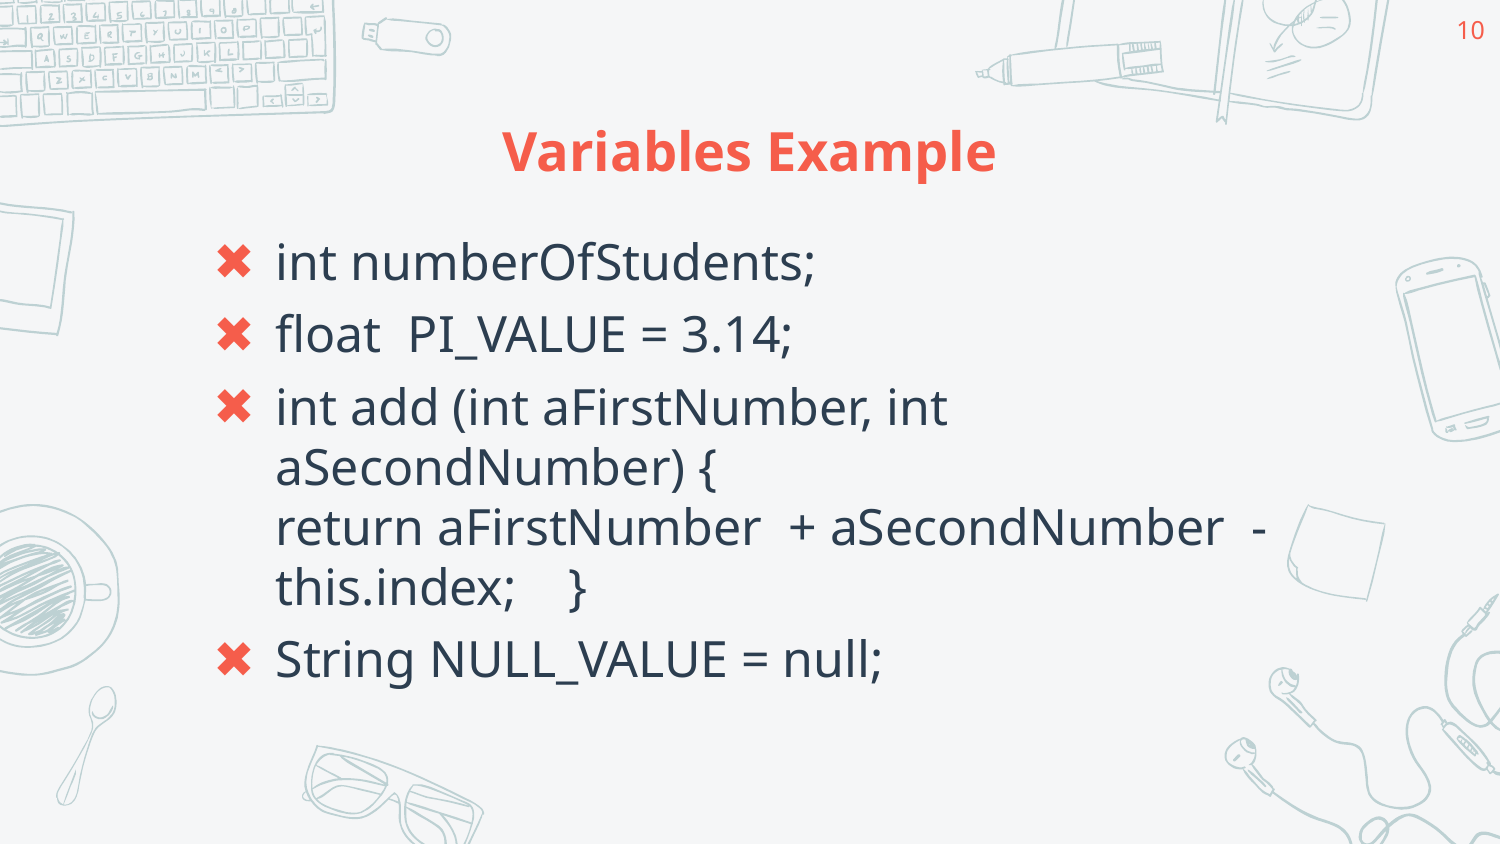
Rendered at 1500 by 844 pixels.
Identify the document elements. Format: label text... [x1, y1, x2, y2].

list int numberOfStudents; float PI_VALUE = 3.14; int add (int aFirstNumber, int aSecondNumber) { return aFirstNumber + aSecondNumber - this.index; } String NULL_VALUE = null; [185, 215, 1315, 790]
title Variables Example [185, 102, 1315, 198]
slide_number 10 [1435, 0, 1500, 53]
